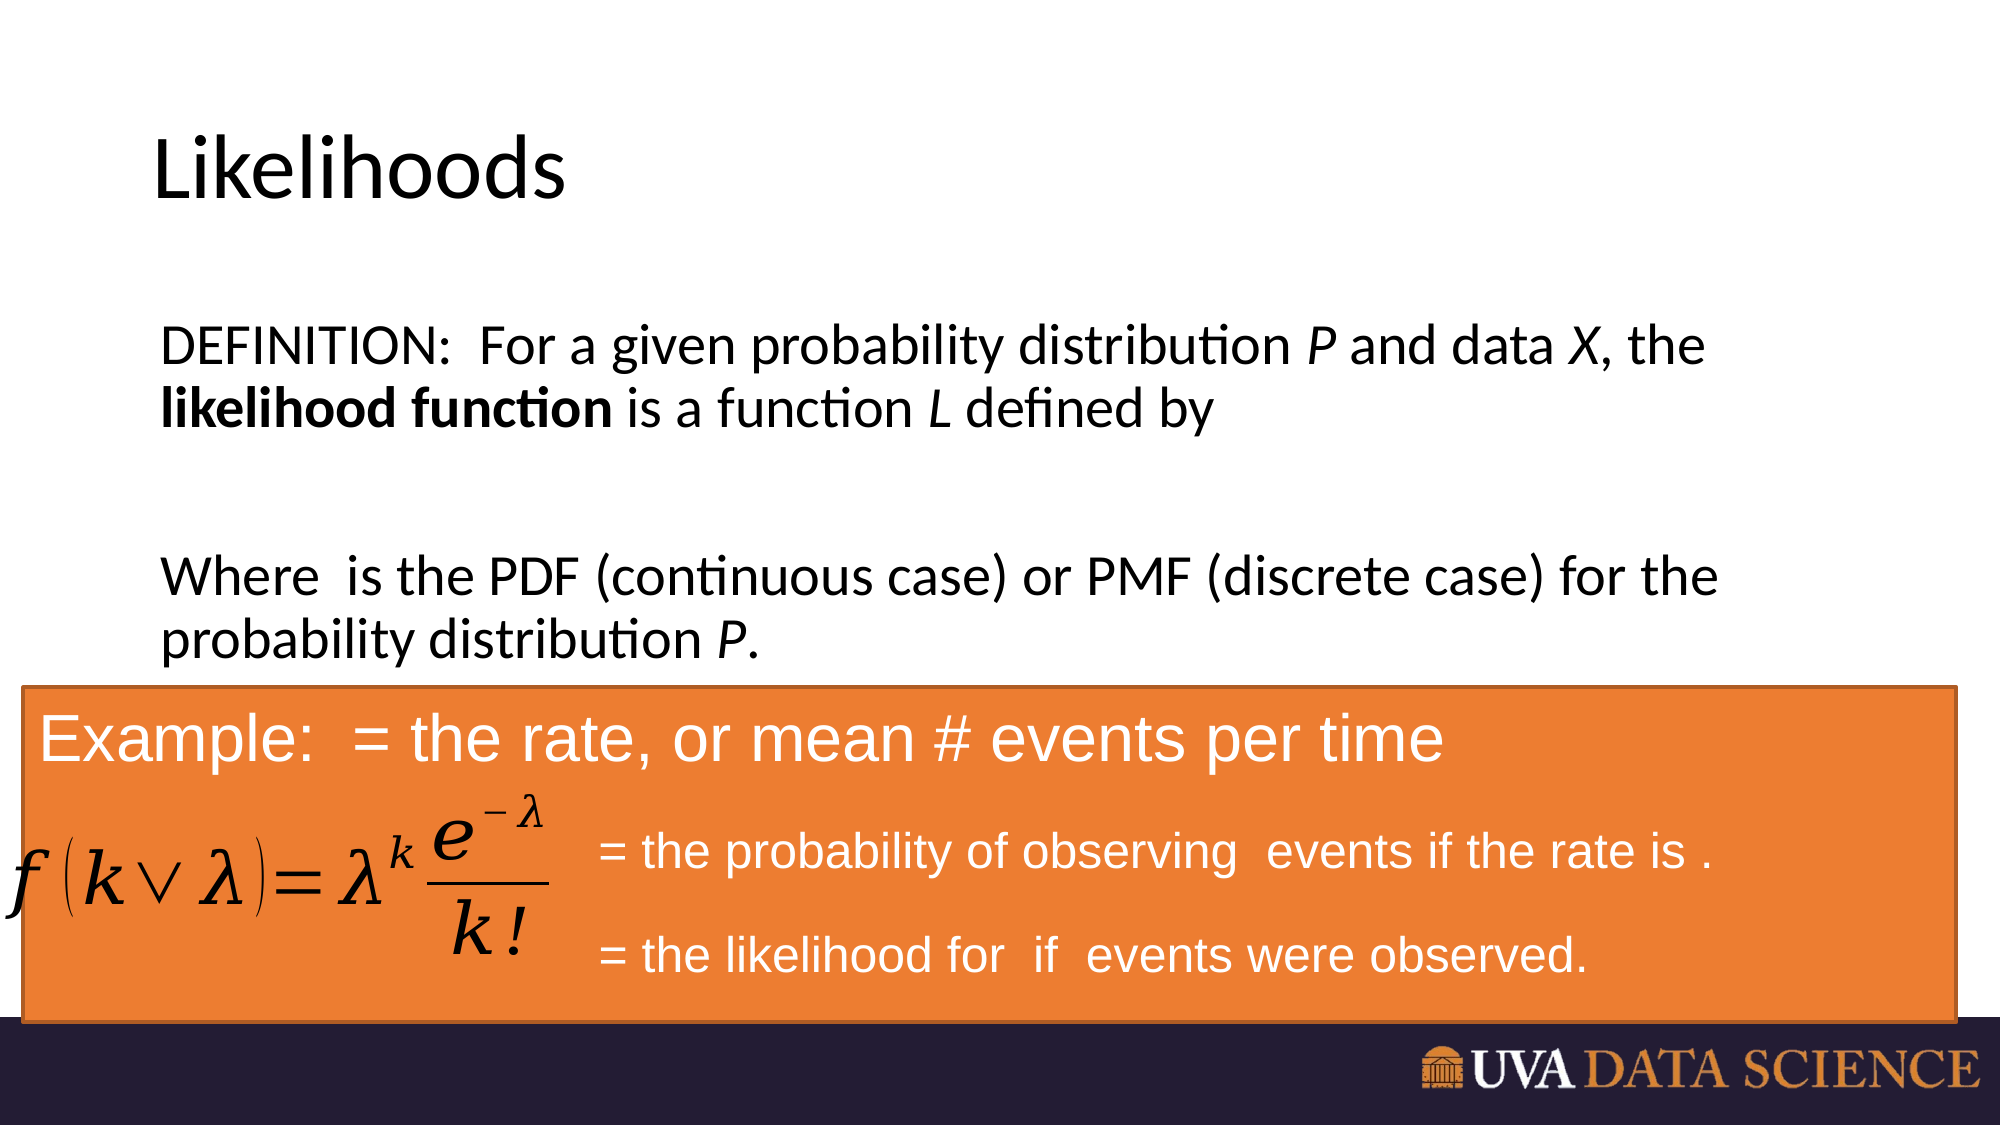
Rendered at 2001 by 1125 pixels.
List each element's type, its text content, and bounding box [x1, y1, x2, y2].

title Likelihoods [137, 59, 1863, 278]
text_box [0, 1017, 2000, 1125]
picture [1397, 1036, 2000, 1100]
